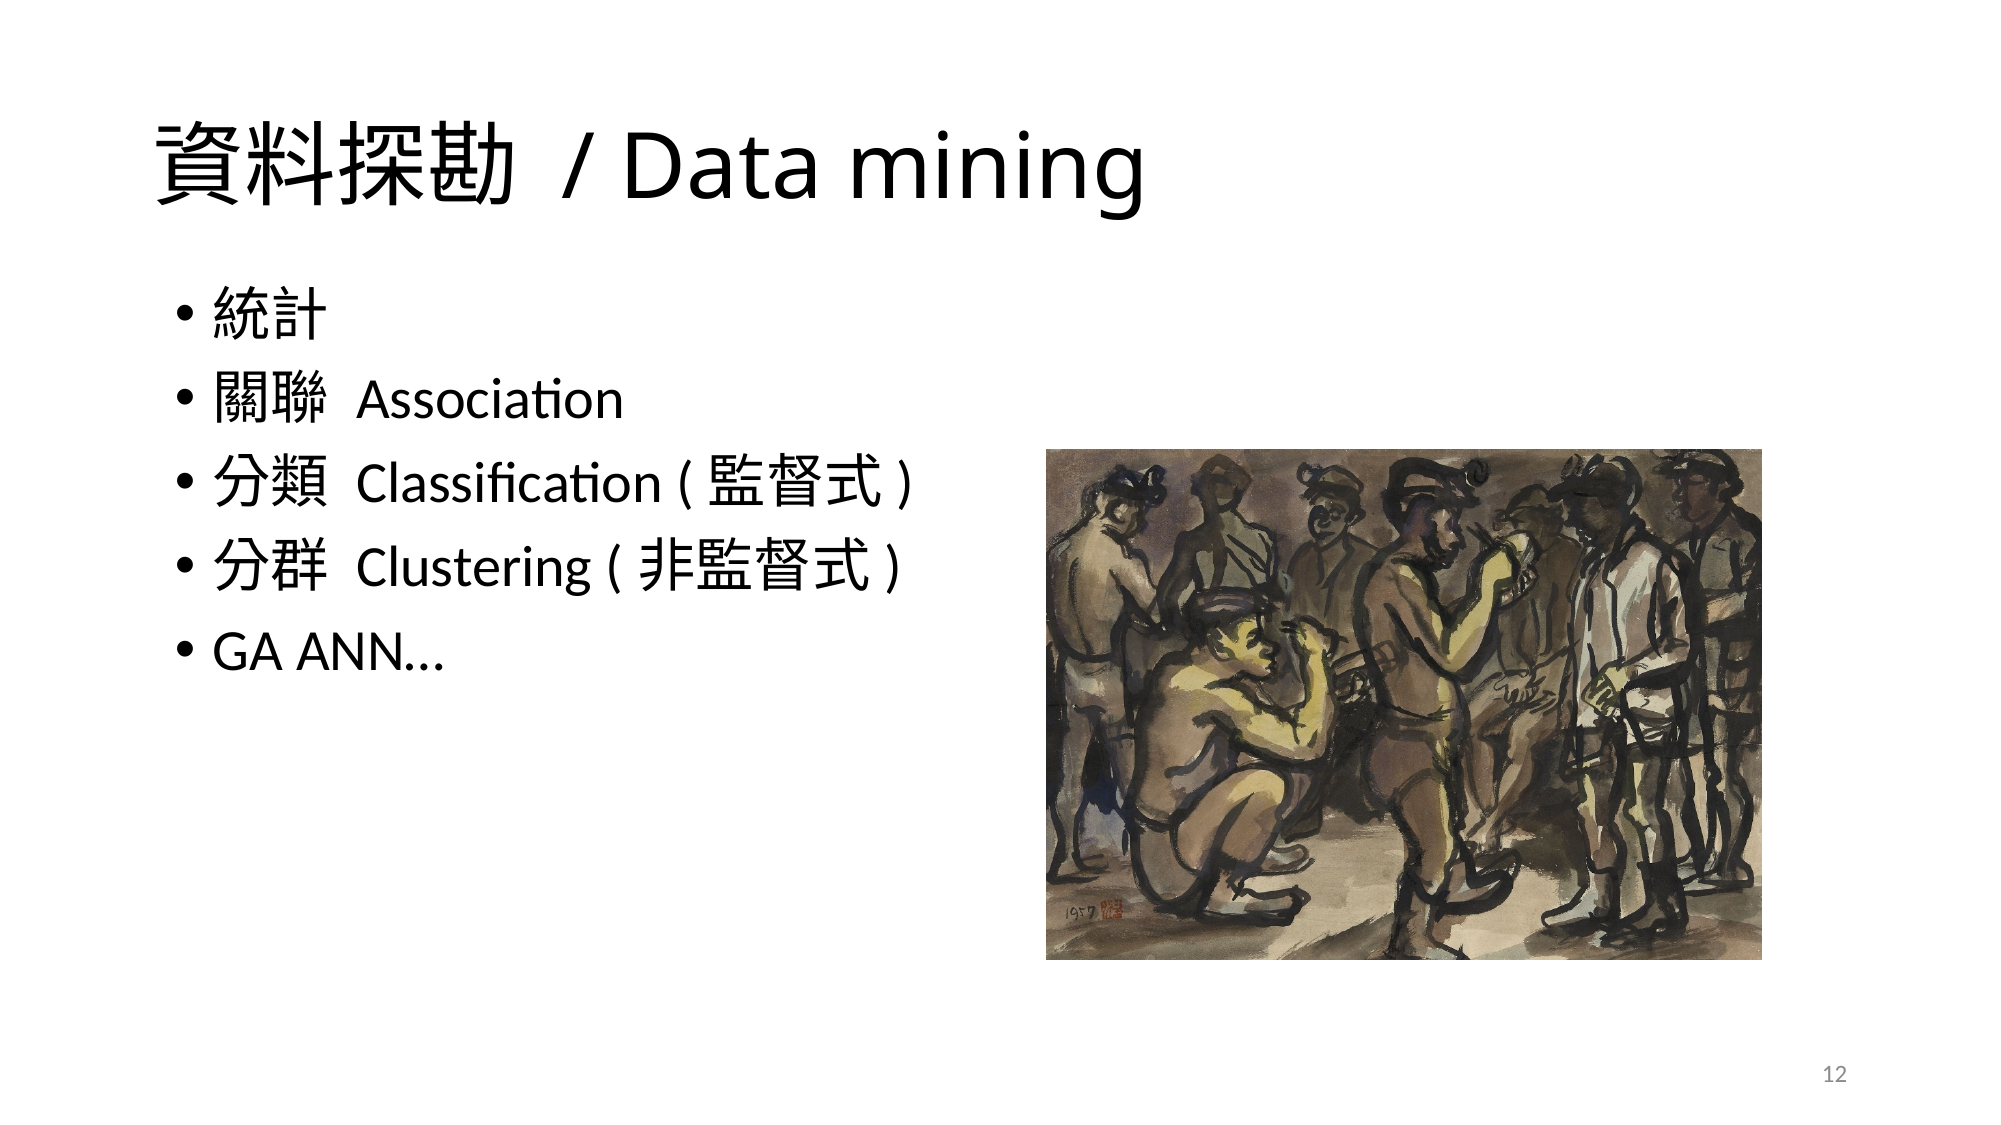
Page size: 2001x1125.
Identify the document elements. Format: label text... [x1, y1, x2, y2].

title 資料探勘 / Data mining [137, 59, 1863, 278]
picture [1046, 449, 1762, 960]
slide_number 12 [1412, 1042, 1863, 1103]
list 統計 關聯 Association 分類 Classification (監督式) 分群 Clustering (非監督式) GA ANN… [159, 277, 1885, 992]
